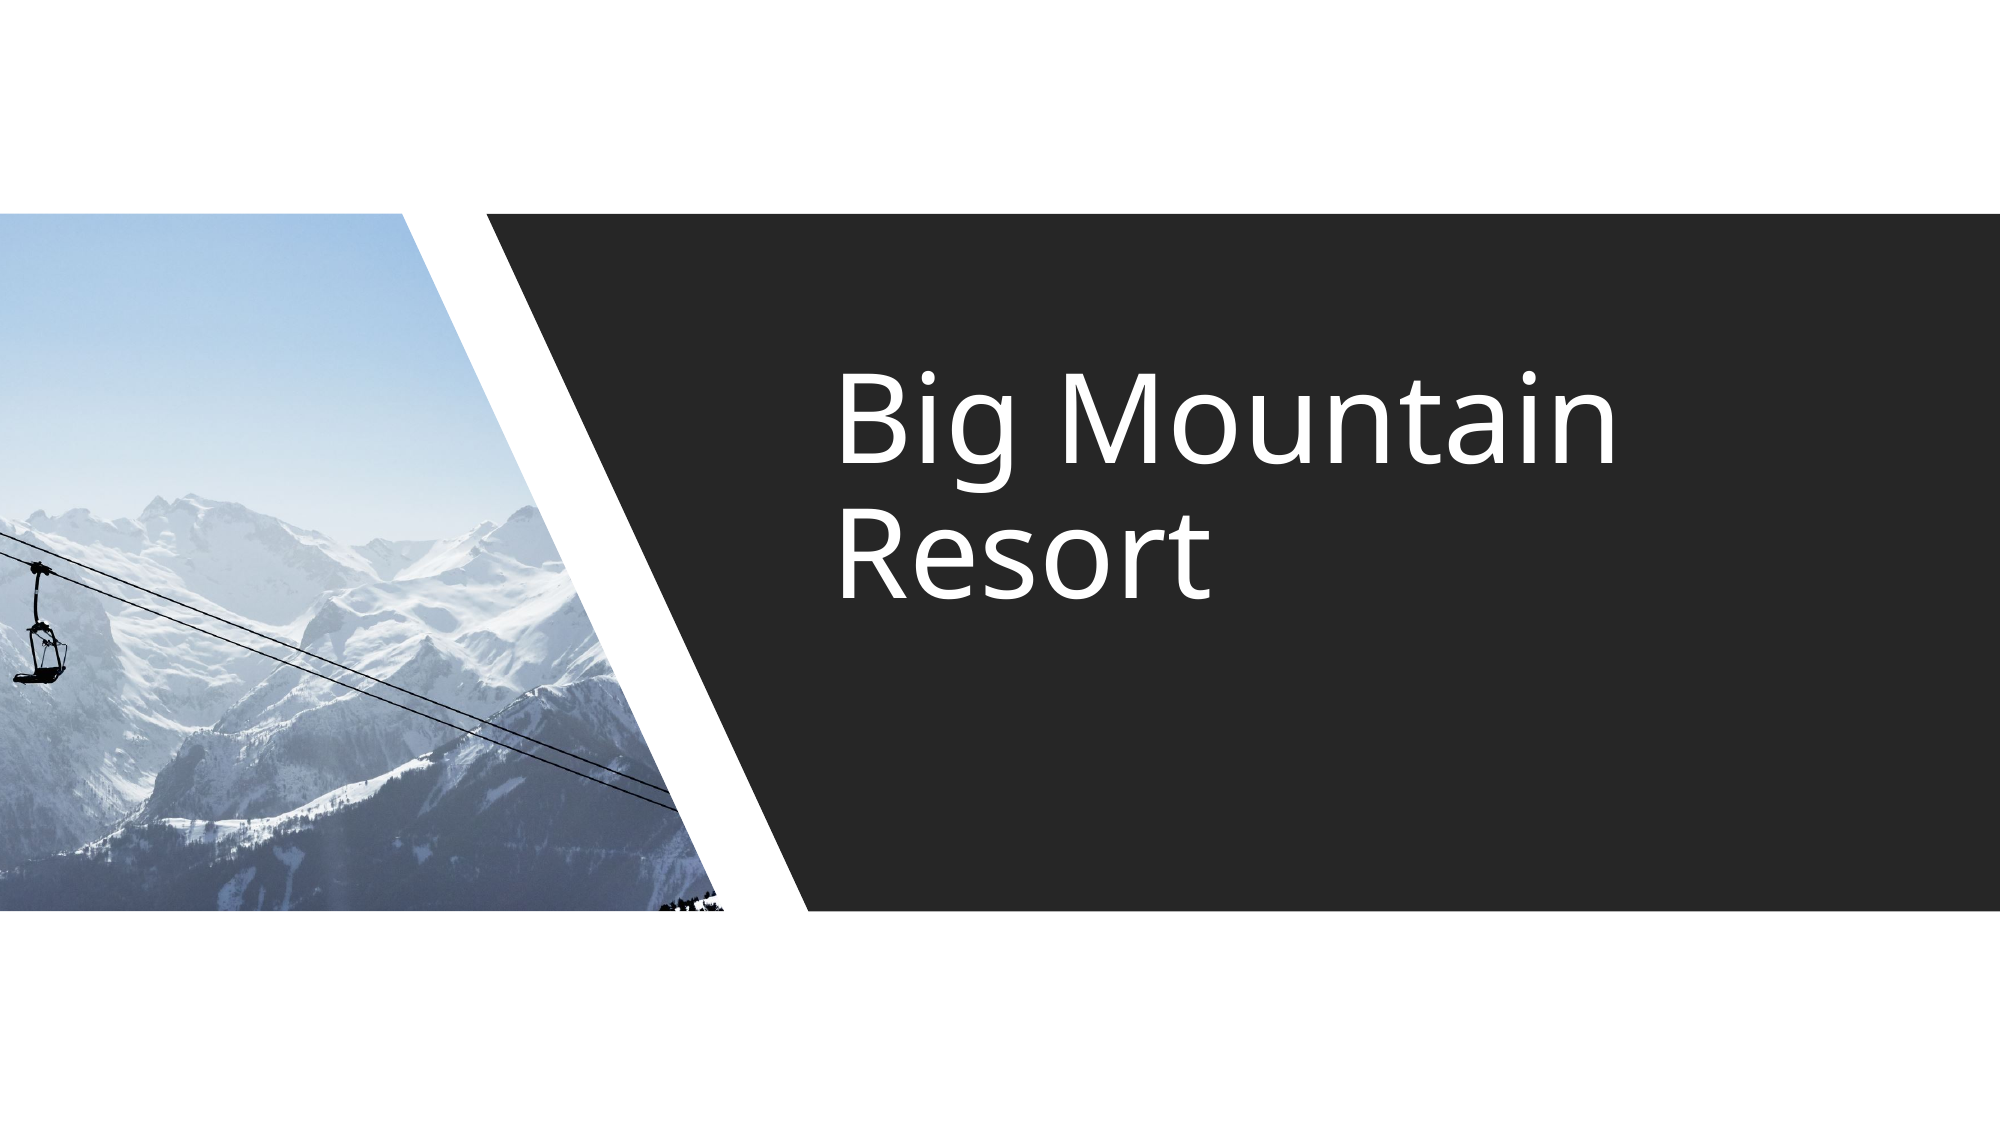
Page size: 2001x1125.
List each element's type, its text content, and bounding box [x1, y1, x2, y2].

picture [0, 213, 724, 912]
title Big Mountain Resort [816, 299, 1928, 633]
text_box [484, 212, 2000, 913]
